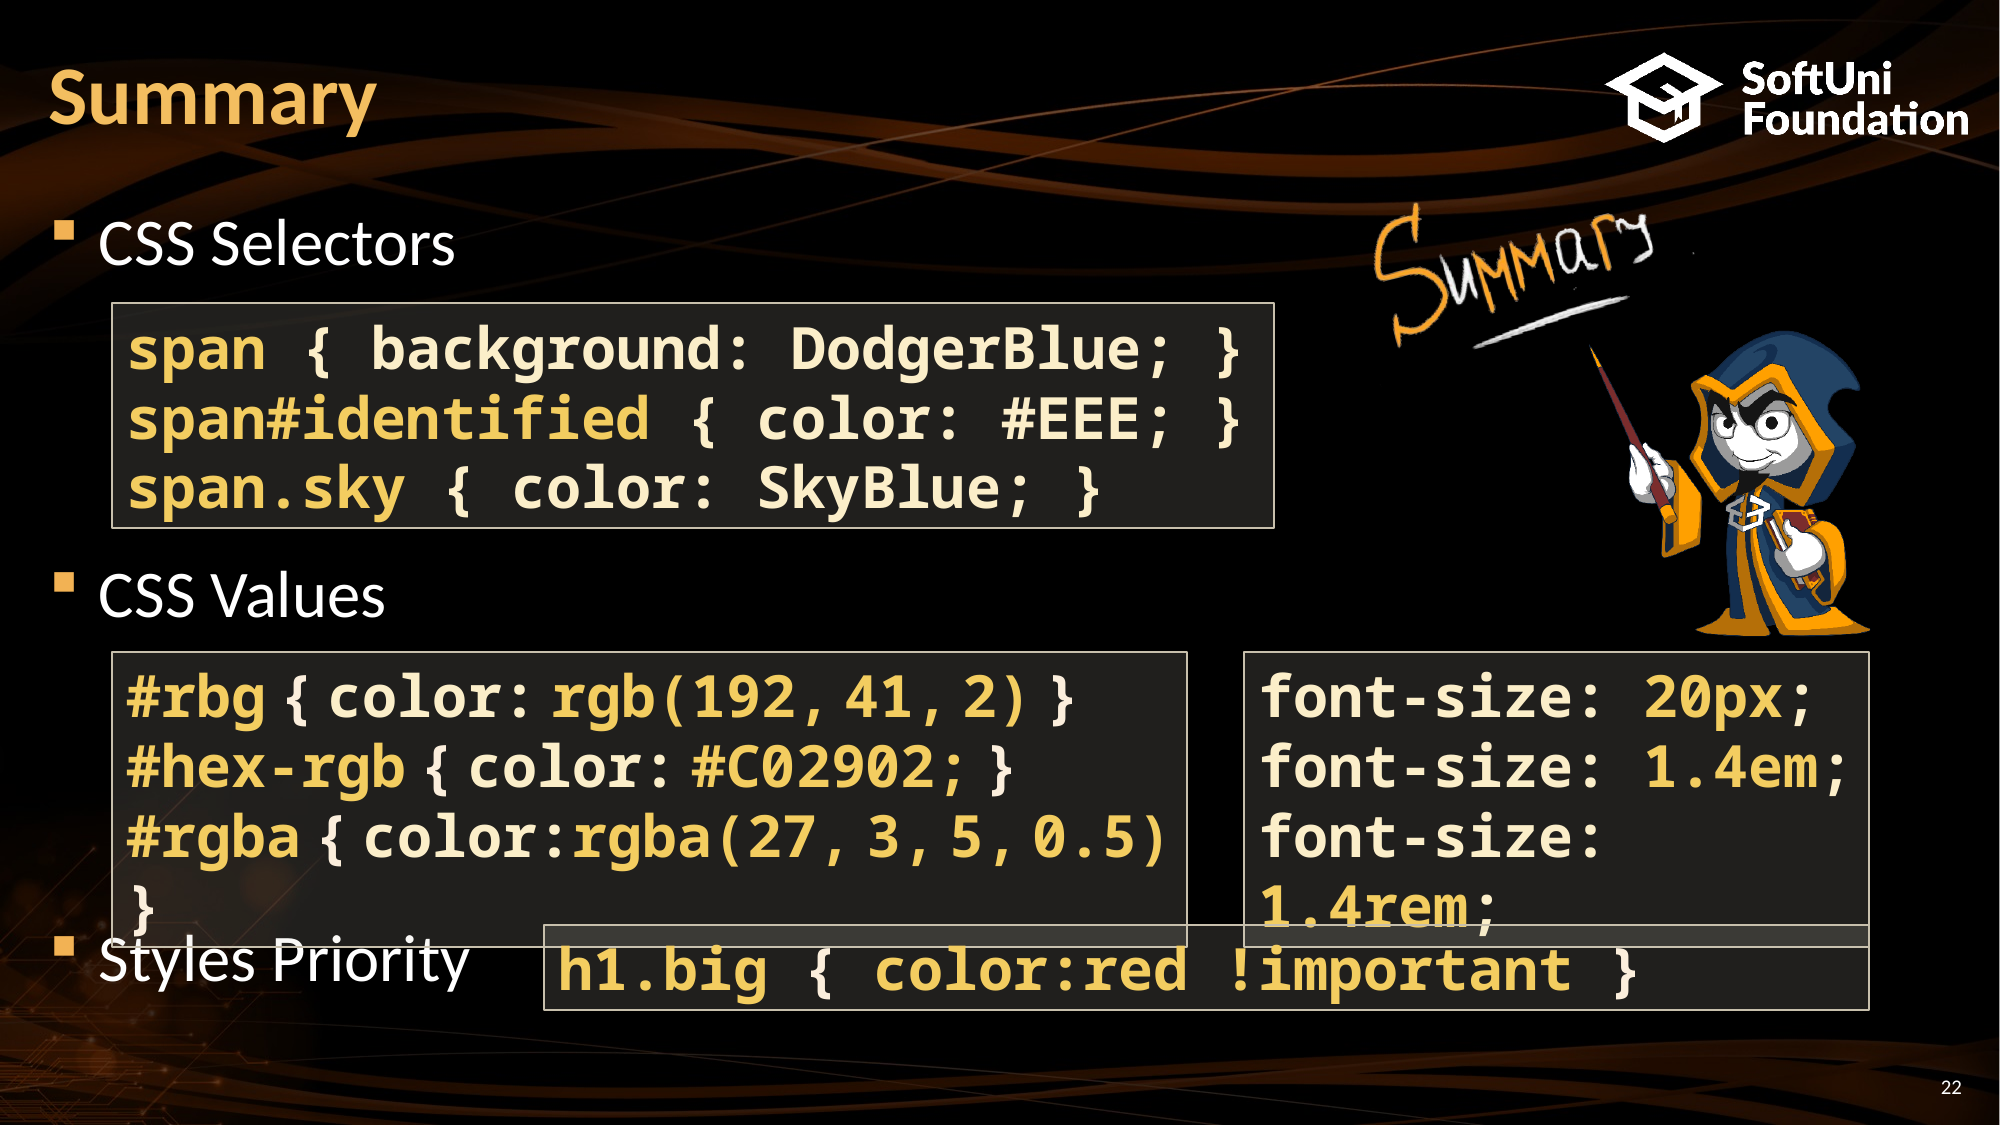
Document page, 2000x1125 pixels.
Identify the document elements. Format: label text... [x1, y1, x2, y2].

text_box span { background: DodgerBlue; } span#identified { color: #EEE; } span.sky { color: SkyBlue; } [111, 303, 1274, 529]
title Summary [30, 6, 1602, 189]
list CSS Selectors CSS Values Styles Priority [31, 188, 1968, 1103]
text_box font-size: 20px; font-size: 1.4em; font-size: 1.4rem; [1243, 651, 1869, 924]
picture [0, 0, 2000, 1125]
text_box h1.big { color:red !important } [543, 924, 1869, 1010]
text_box #rbg { color: rgb(192, 41, 2) } #hex-rgb { color: #C02902; } #rgba { color:rgba(27, 3, 5, 0.5) } [111, 652, 1188, 947]
